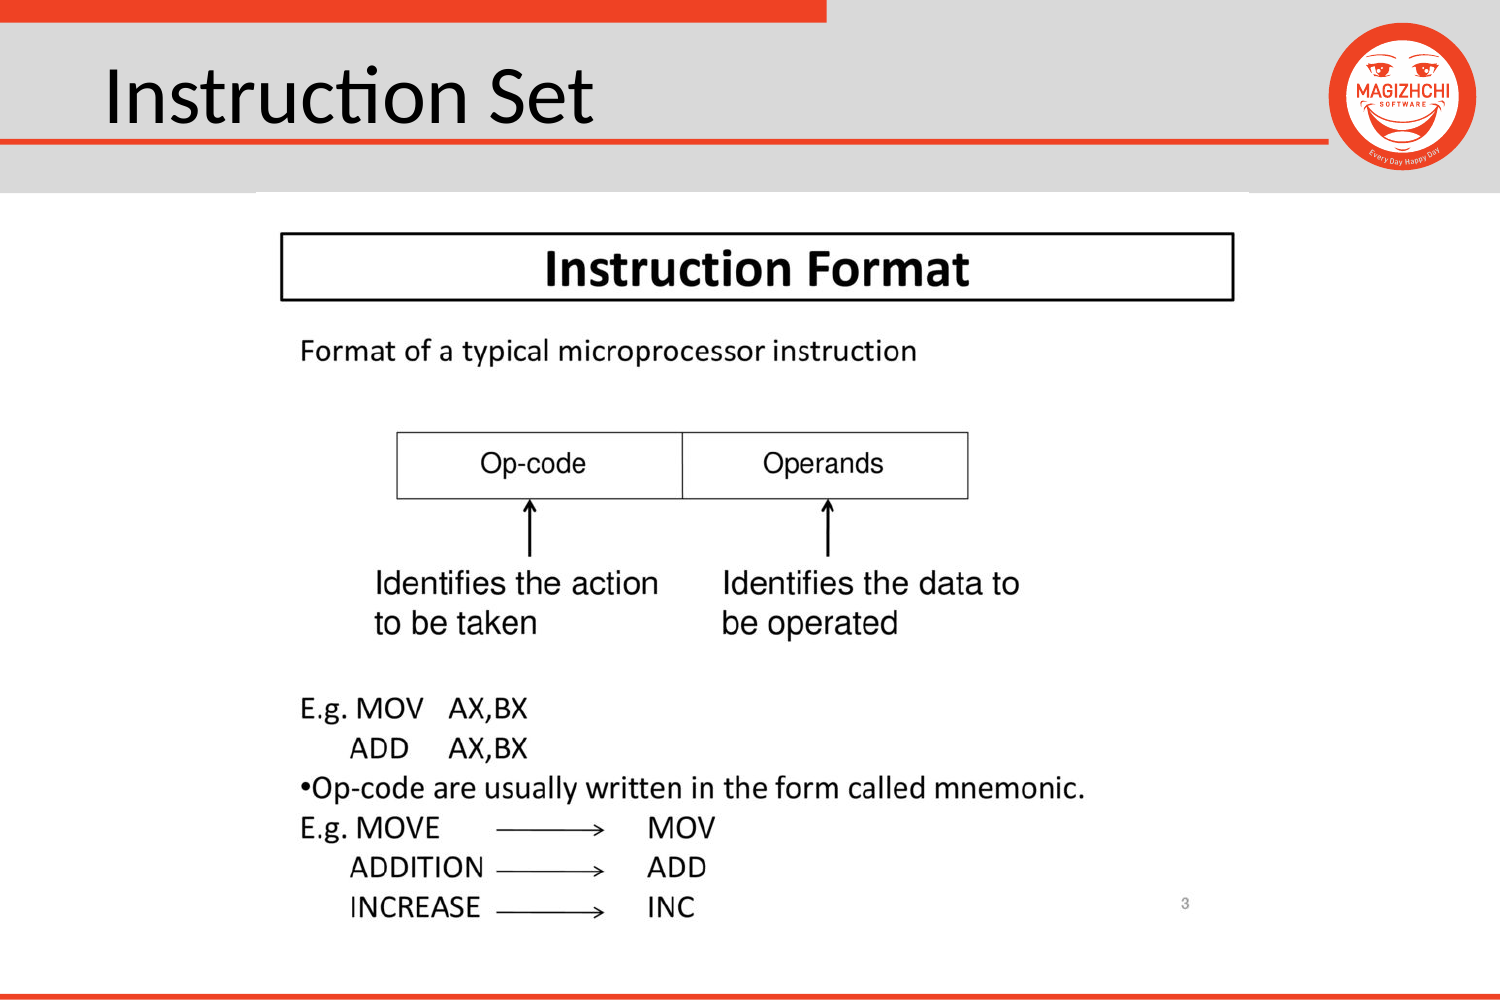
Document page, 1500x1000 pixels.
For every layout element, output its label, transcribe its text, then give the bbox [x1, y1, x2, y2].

title Instruction Set [88, 53, 1418, 140]
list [256, 192, 1249, 937]
